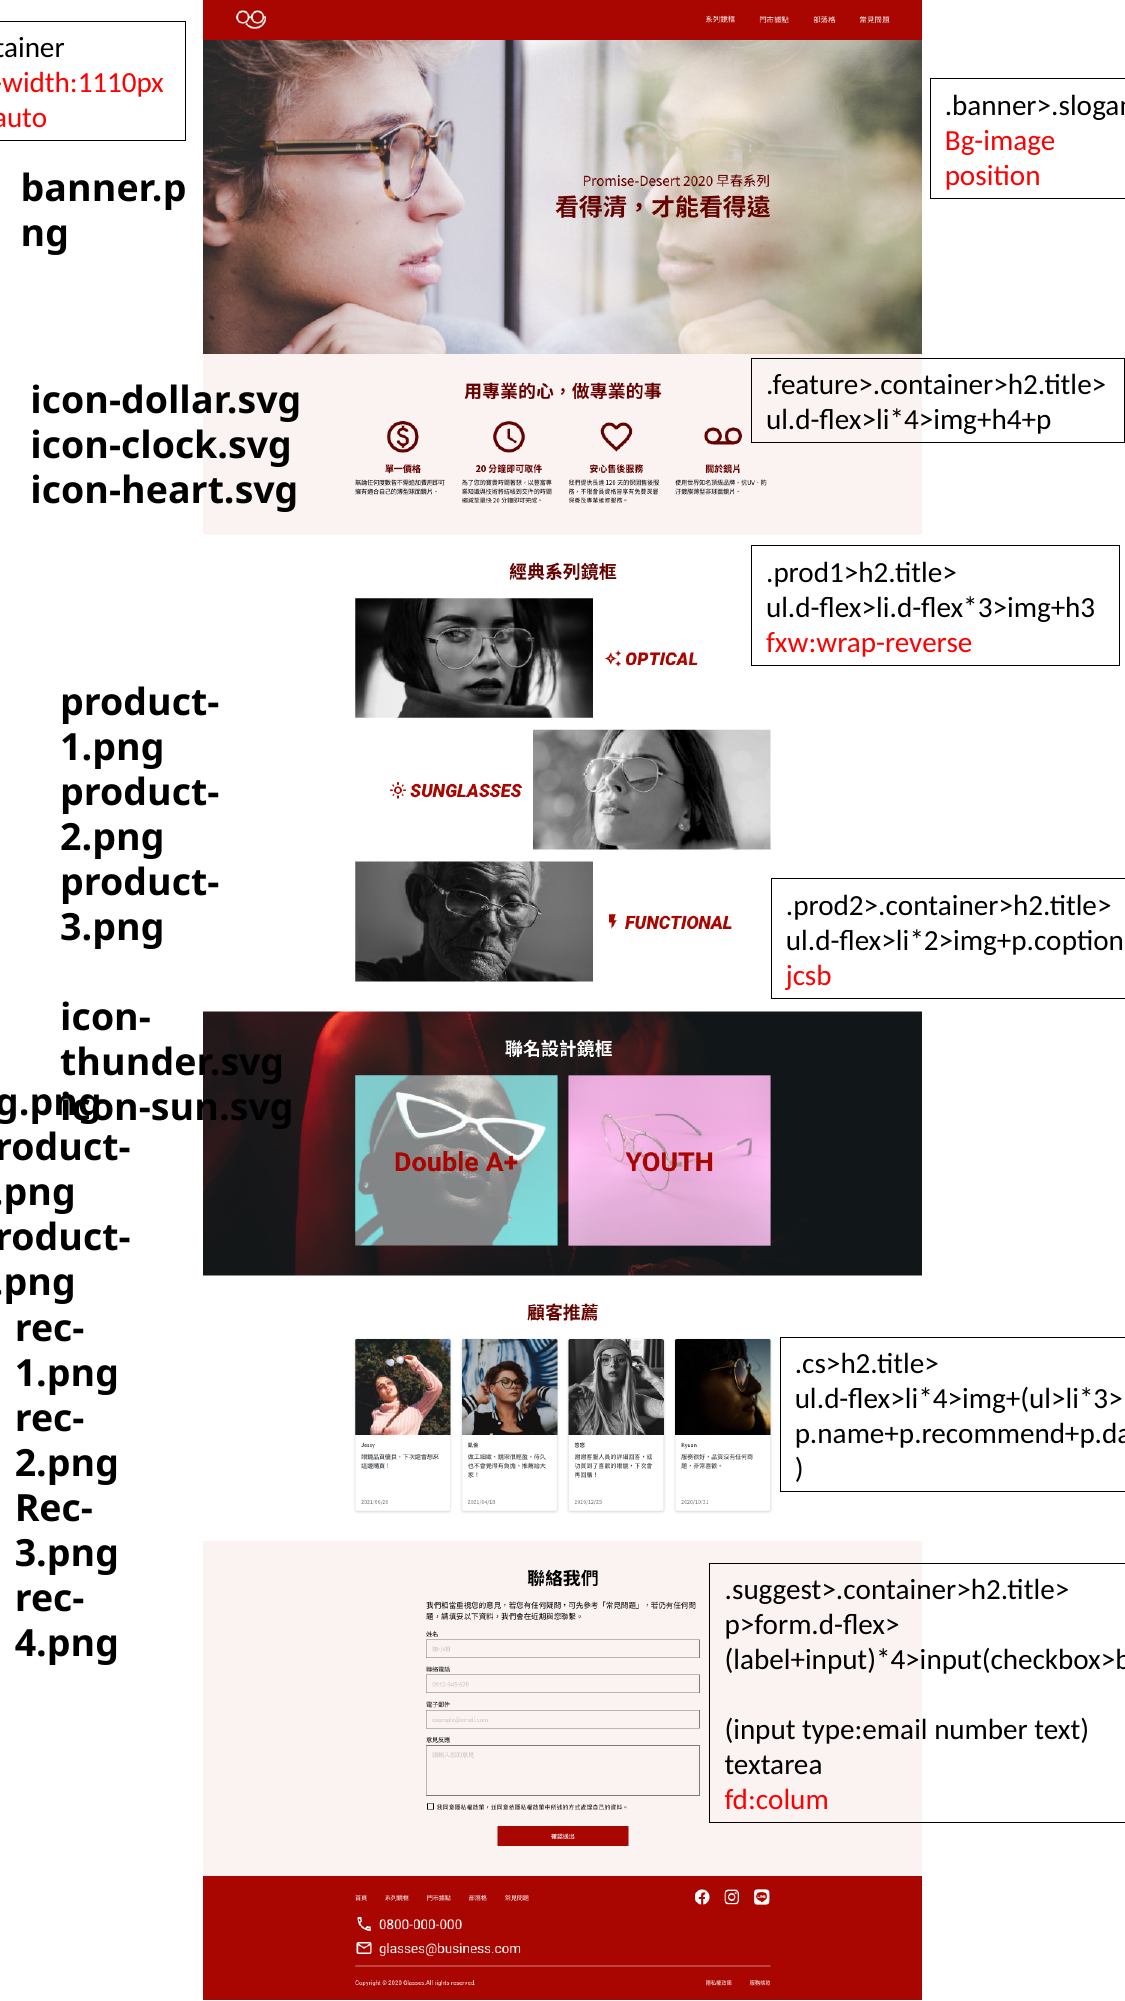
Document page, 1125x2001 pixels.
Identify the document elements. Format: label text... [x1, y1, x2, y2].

text_box product-1.png product-2.png product-3.png icon-thunder.svg icon-sun.svg [45, 671, 203, 1070]
text_box .prod2>.container>h2.title> ul.d-flex>li*2>img+p.coption jcsb [922, 878, 1125, 999]
text_box .cs>h2.title> ul.d-flex>li*4>img+(ul>li*3> p.name+p.recommend+p.date) [922, 1337, 1125, 1492]
text_box .banner>.slogan>span Bg-image position [930, 78, 1125, 199]
text_box banner.png [5, 156, 203, 261]
text_box .suggest>.container>h2.title> p>form.d-flex> (label+input)*4>input(checkbox>button (input type:email number text) textarea fd:colum [922, 1563, 1125, 1823]
text_box rec-1.png rec-2.png Rec-3.png rec-4.png [0, 1296, 189, 1672]
picture [203, 0, 922, 2000]
text_box .feature>.container>h2.title> ul.d-flex>li*4>img+h4+p [922, 358, 1125, 443]
text_box icon-dollar.svg icon-clock.svg icon-heart.svg [15, 368, 203, 518]
text_box .container max-width:1110px M0-auto [0, 21, 186, 141]
text_box .prod1>h2.title> ul.d-flex>li.d-flex*3>img+h3 fxw:wrap-reverse [922, 545, 1120, 666]
text_box bg.png product-8.png product-9.png [0, 1070, 203, 1311]
